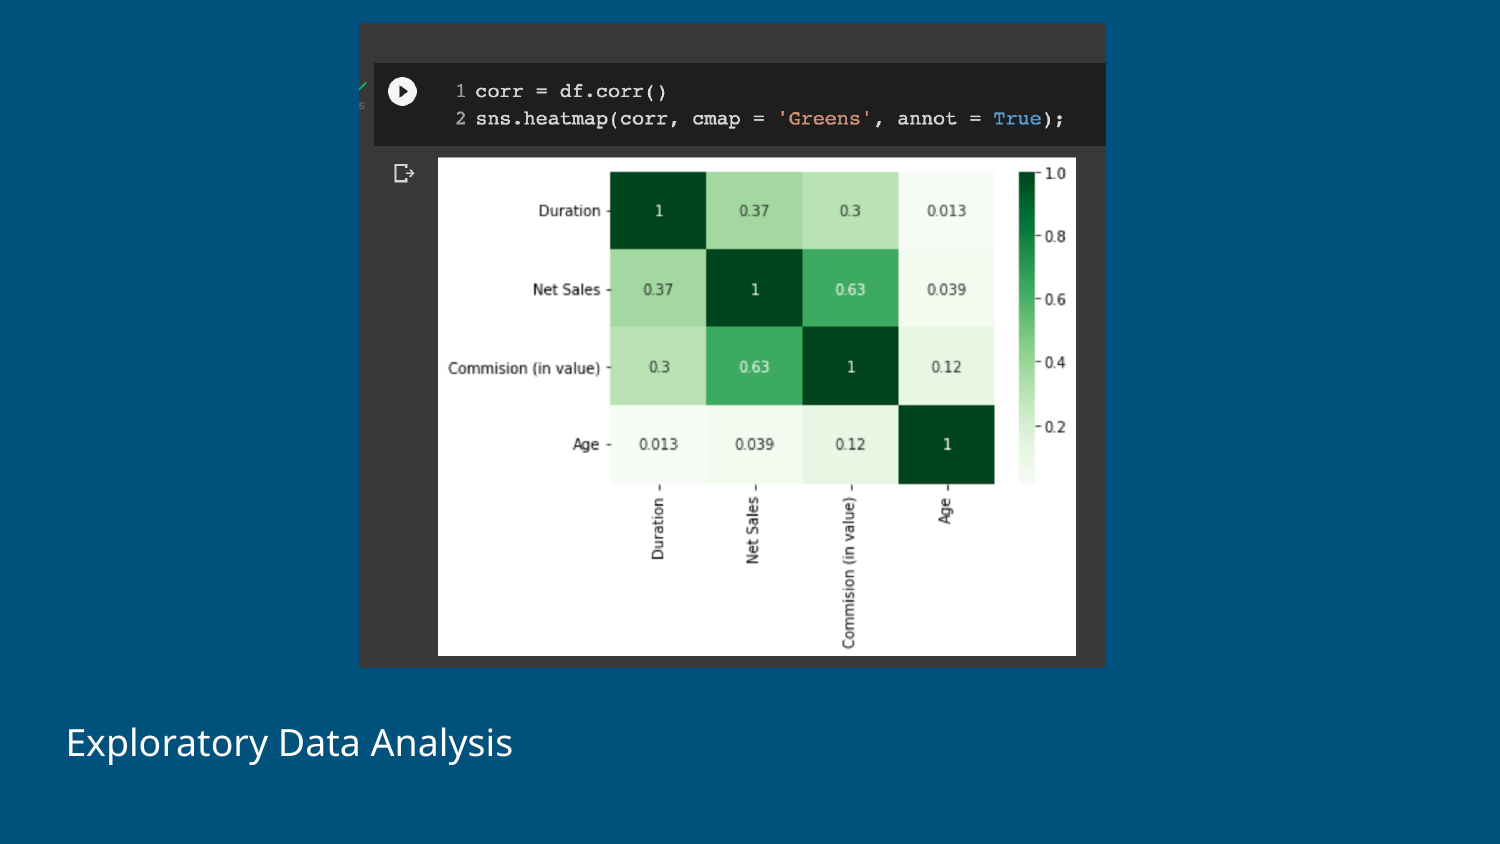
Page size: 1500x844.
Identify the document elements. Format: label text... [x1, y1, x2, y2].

picture [360, 24, 1105, 667]
list Exploratory Data Analysis [50, 692, 1035, 791]
